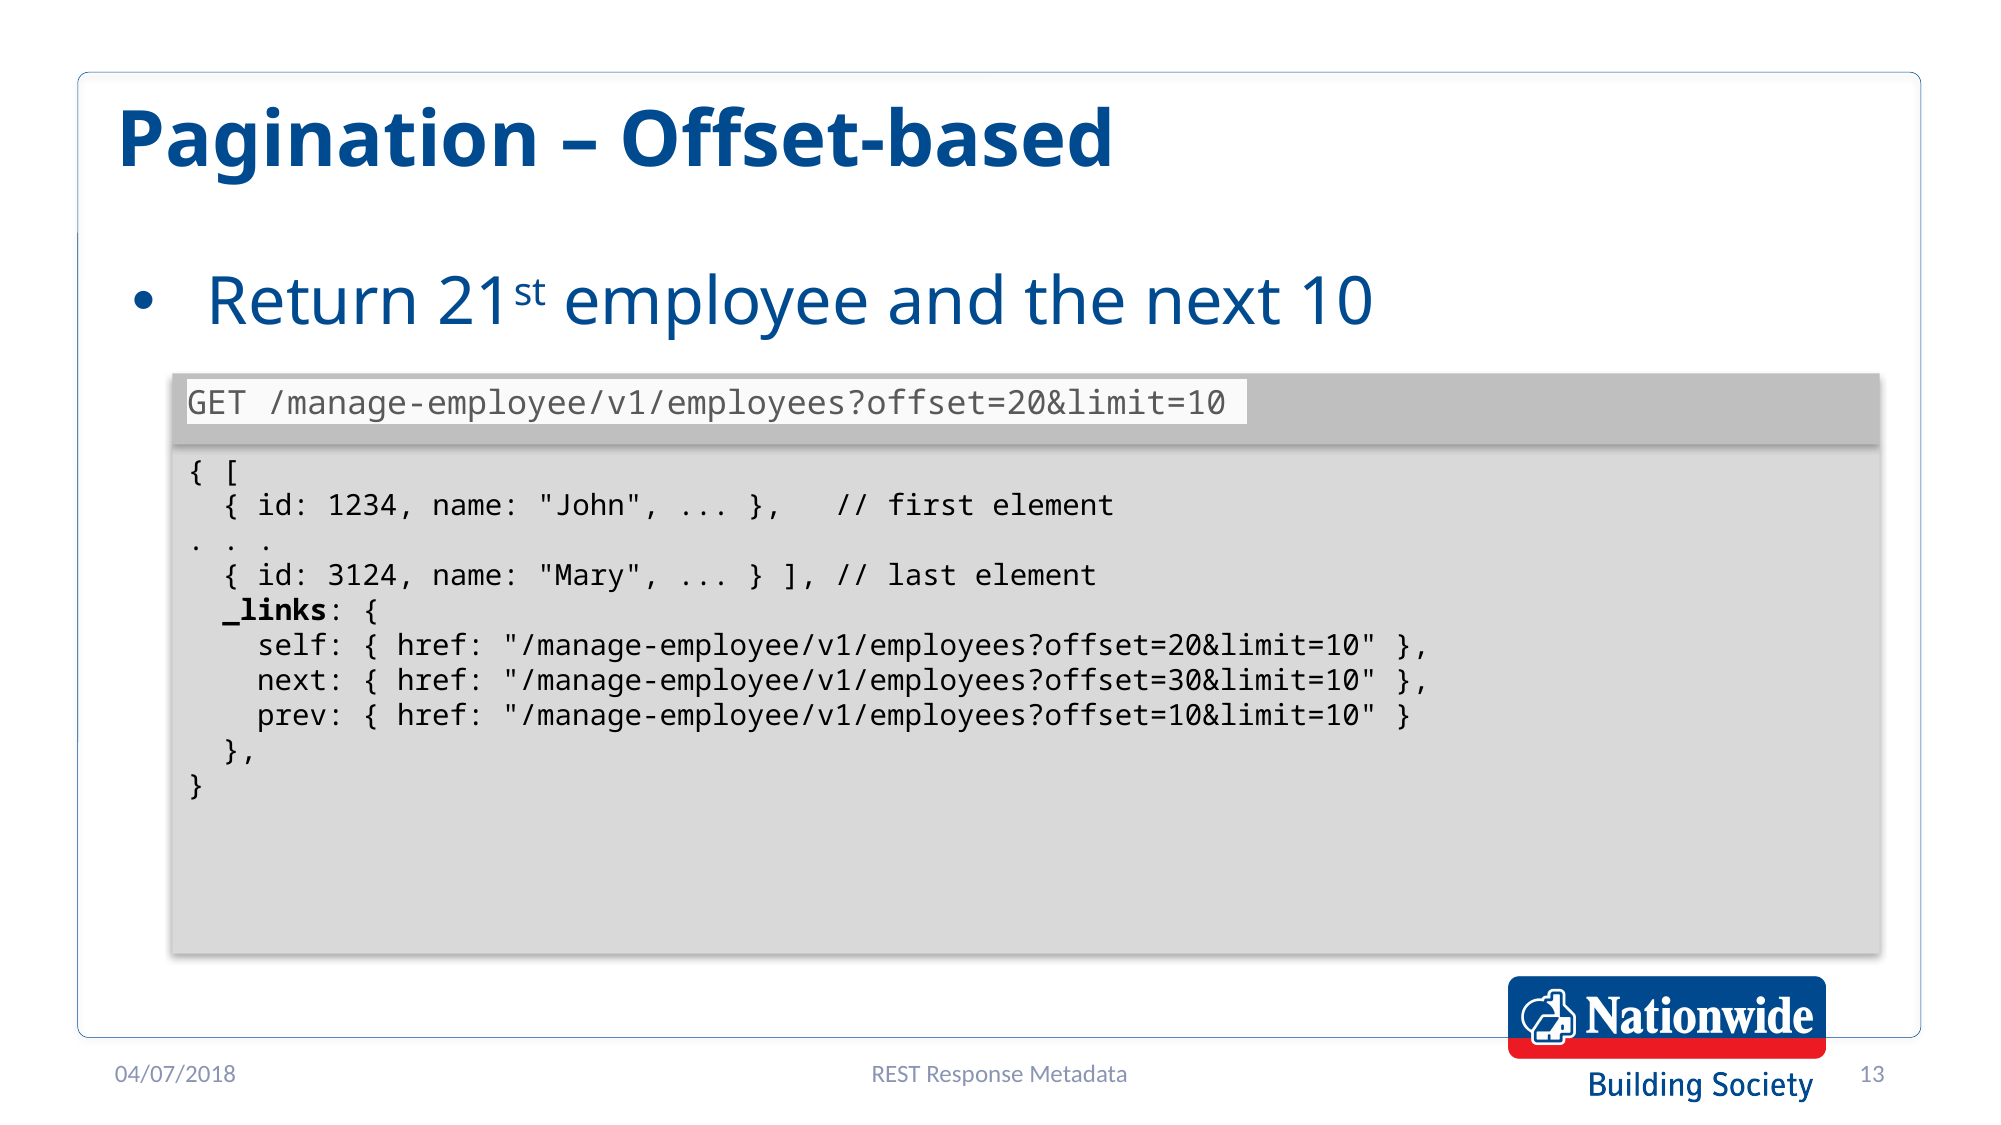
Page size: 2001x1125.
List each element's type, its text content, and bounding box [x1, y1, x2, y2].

slide_number 13 [1433, 1042, 1900, 1103]
footer REST Response Metadata [683, 1042, 1317, 1103]
title Pagination – Offset-based [116, 106, 1880, 210]
picture [1507, 975, 1826, 1042]
text_box GET /manage-employee/v1/employees?offset=20&limit=10 [172, 373, 1880, 445]
list Return 21st employee and the next 10 [116, 259, 1880, 954]
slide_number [99, 1042, 567, 1103]
text_box { [ { id: 1234, name: "John", ... }, // first element . . . { id: 3124, name: "Mary", ... } ], // last element _links: { self: { href: "/manage-employee/v1/employees?offset=20&limit=10" }, next: { href: "/manage-employee/v1/employees?offset=30&limit=10" }, prev: { href: "/manage-employee/v1/employees?offset=10&limit=10" } }, } [172, 456, 1880, 954]
